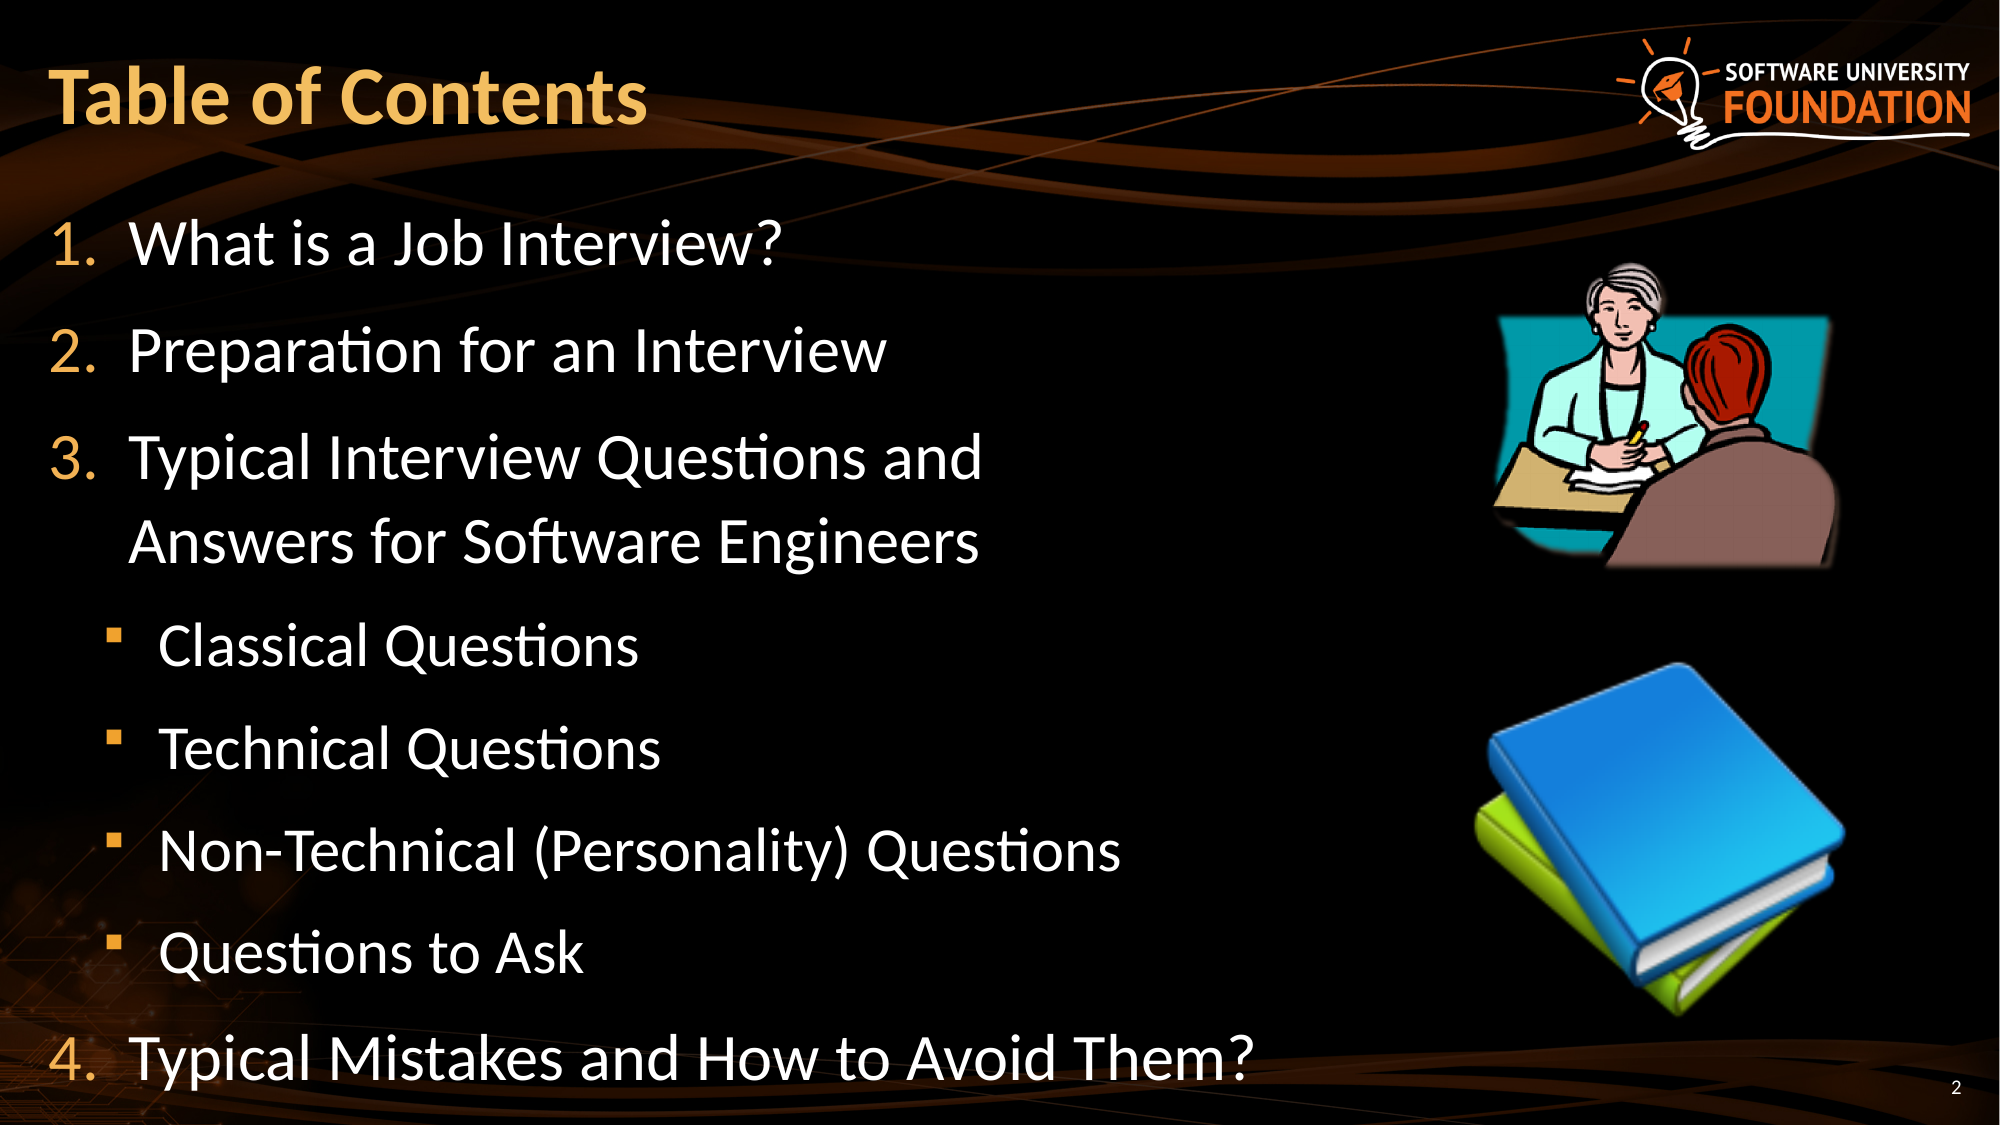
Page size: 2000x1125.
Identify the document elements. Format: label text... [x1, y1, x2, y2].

list What is a Job Interview? Preparation for an Interview Typical Interview Questions and Answers for Software Engineers Classical Questions Technical Questions Non-Technical (Personality) Questions Questions to Ask Typical Mistakes and How to Avoid Them? [31, 188, 1968, 1103]
picture [0, 0, 2000, 1125]
title Table of Contents [30, 6, 1602, 189]
